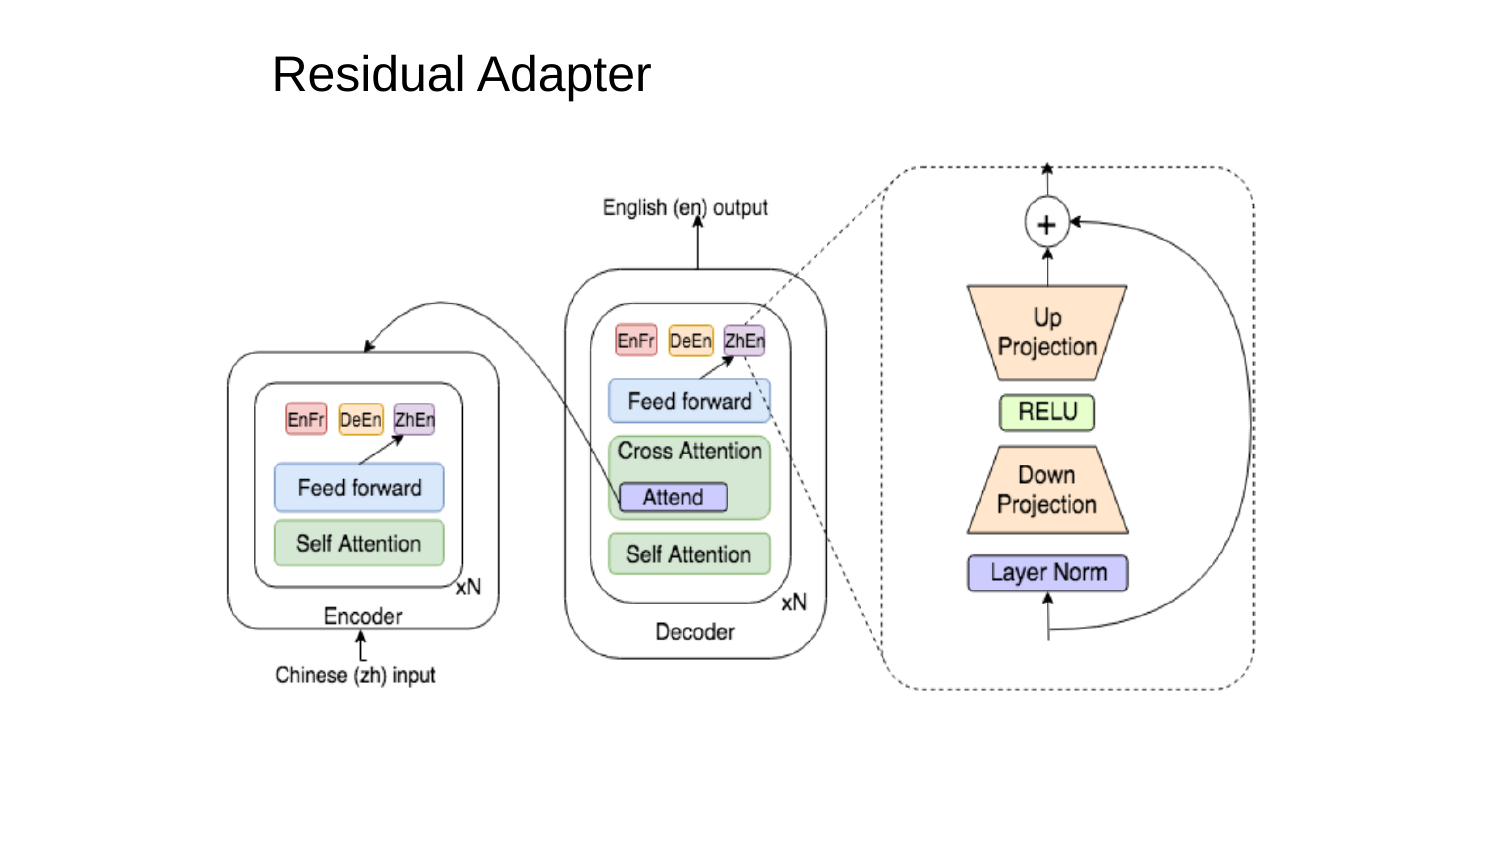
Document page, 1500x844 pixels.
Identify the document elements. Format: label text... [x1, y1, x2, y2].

title Residual Adapter [75, 19, 849, 124]
picture [119, 99, 1362, 760]
